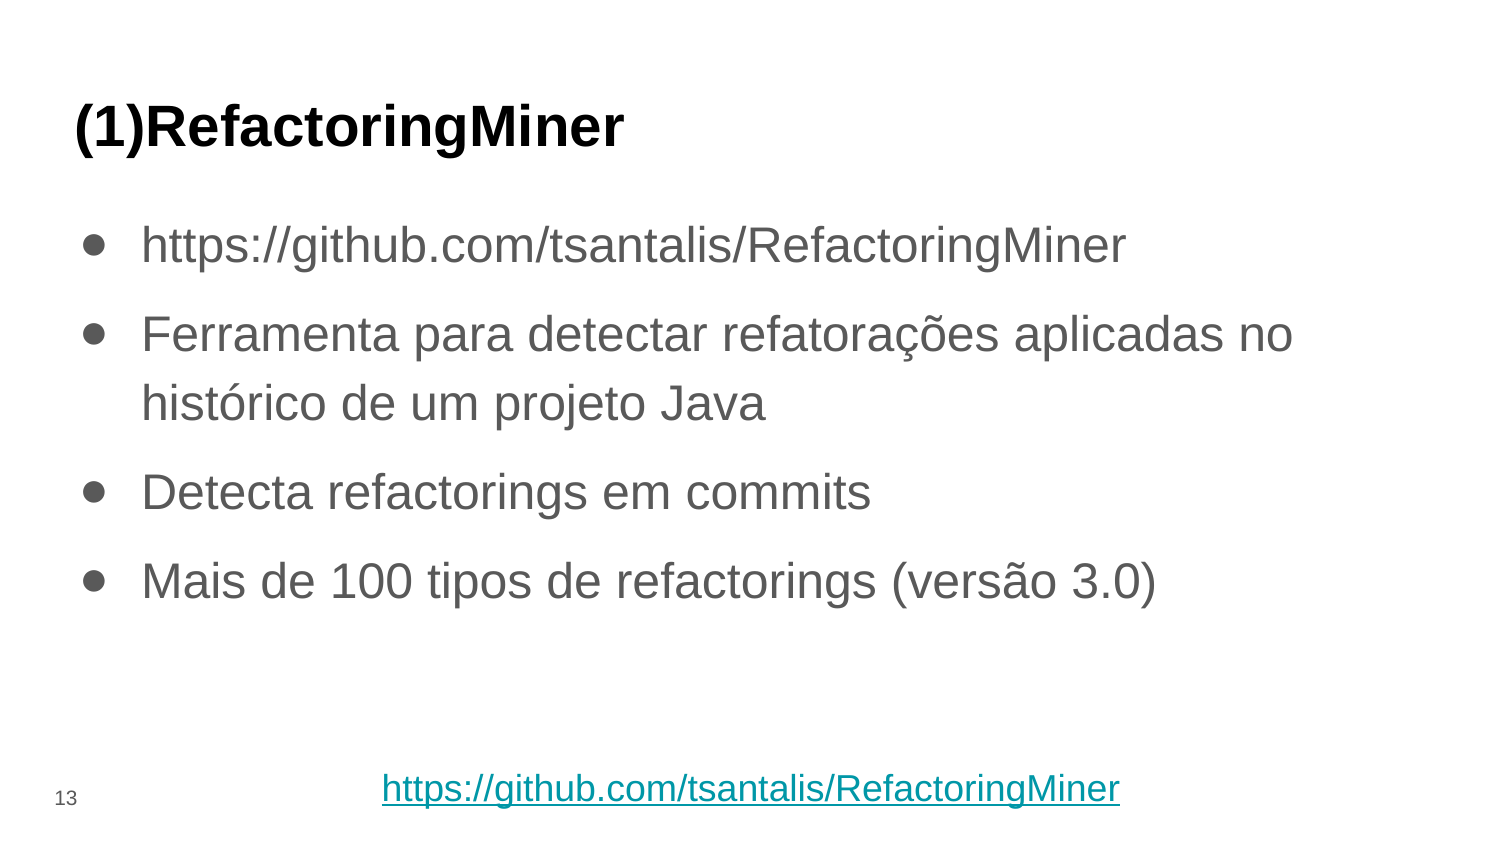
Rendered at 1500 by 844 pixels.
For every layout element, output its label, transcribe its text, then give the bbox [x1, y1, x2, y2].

title RefactoringMiner [51, 72, 1449, 167]
list https://github.com/tsantalis/RefactoringMiner Ferramenta para detectar refatorações aplicadas no histórico de um projeto Java Detecta refactorings em commits Mais de 100 tipos de refactorings (versão 3.0) [51, 189, 1449, 358]
text_box https://github.com/tsantalis/RefactoringMiner [366, 748, 1144, 824]
text_box ‹#› [2, 764, 93, 830]
